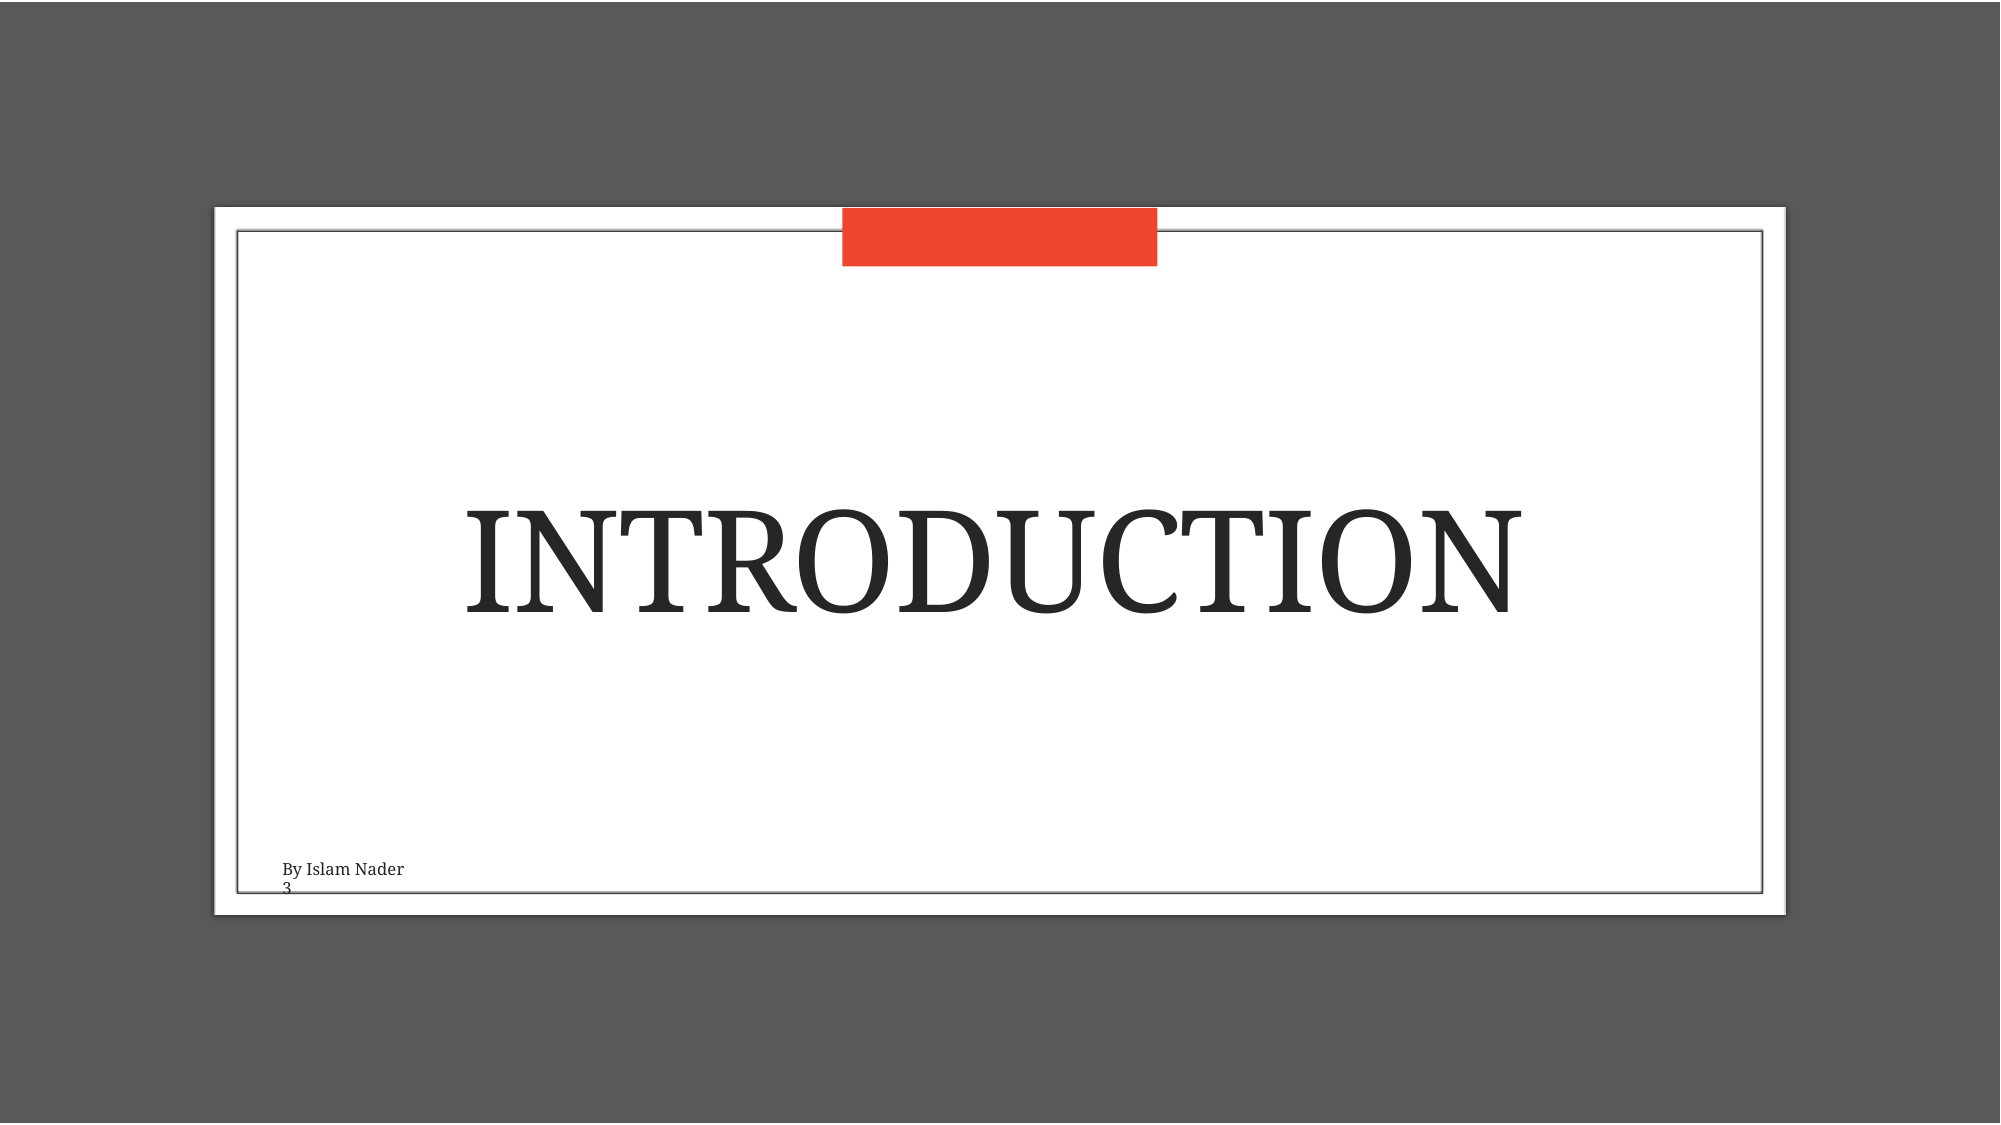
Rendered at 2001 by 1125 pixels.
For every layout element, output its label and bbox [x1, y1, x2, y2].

text_box [214, 206, 1786, 915]
picture [0, 2, 2000, 1123]
